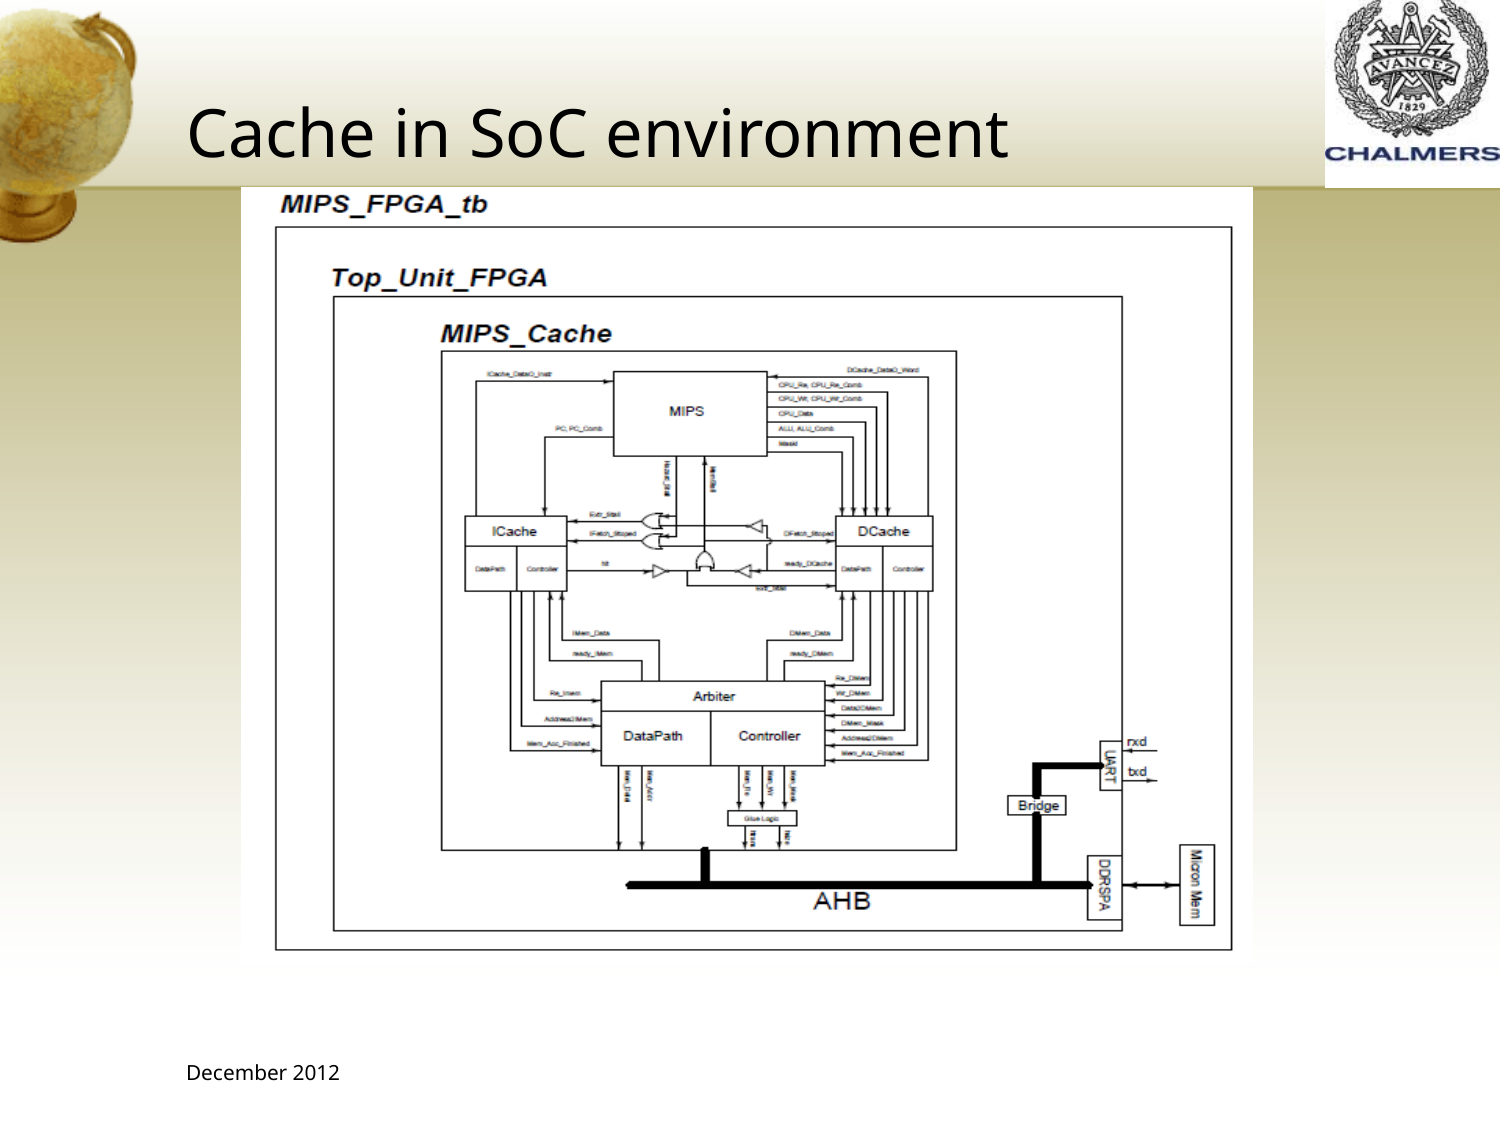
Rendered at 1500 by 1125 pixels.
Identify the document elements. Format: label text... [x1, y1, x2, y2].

title Cache in SoC environment [170, 36, 1319, 179]
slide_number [170, 1034, 473, 1093]
picture [0, 0, 1500, 1125]
